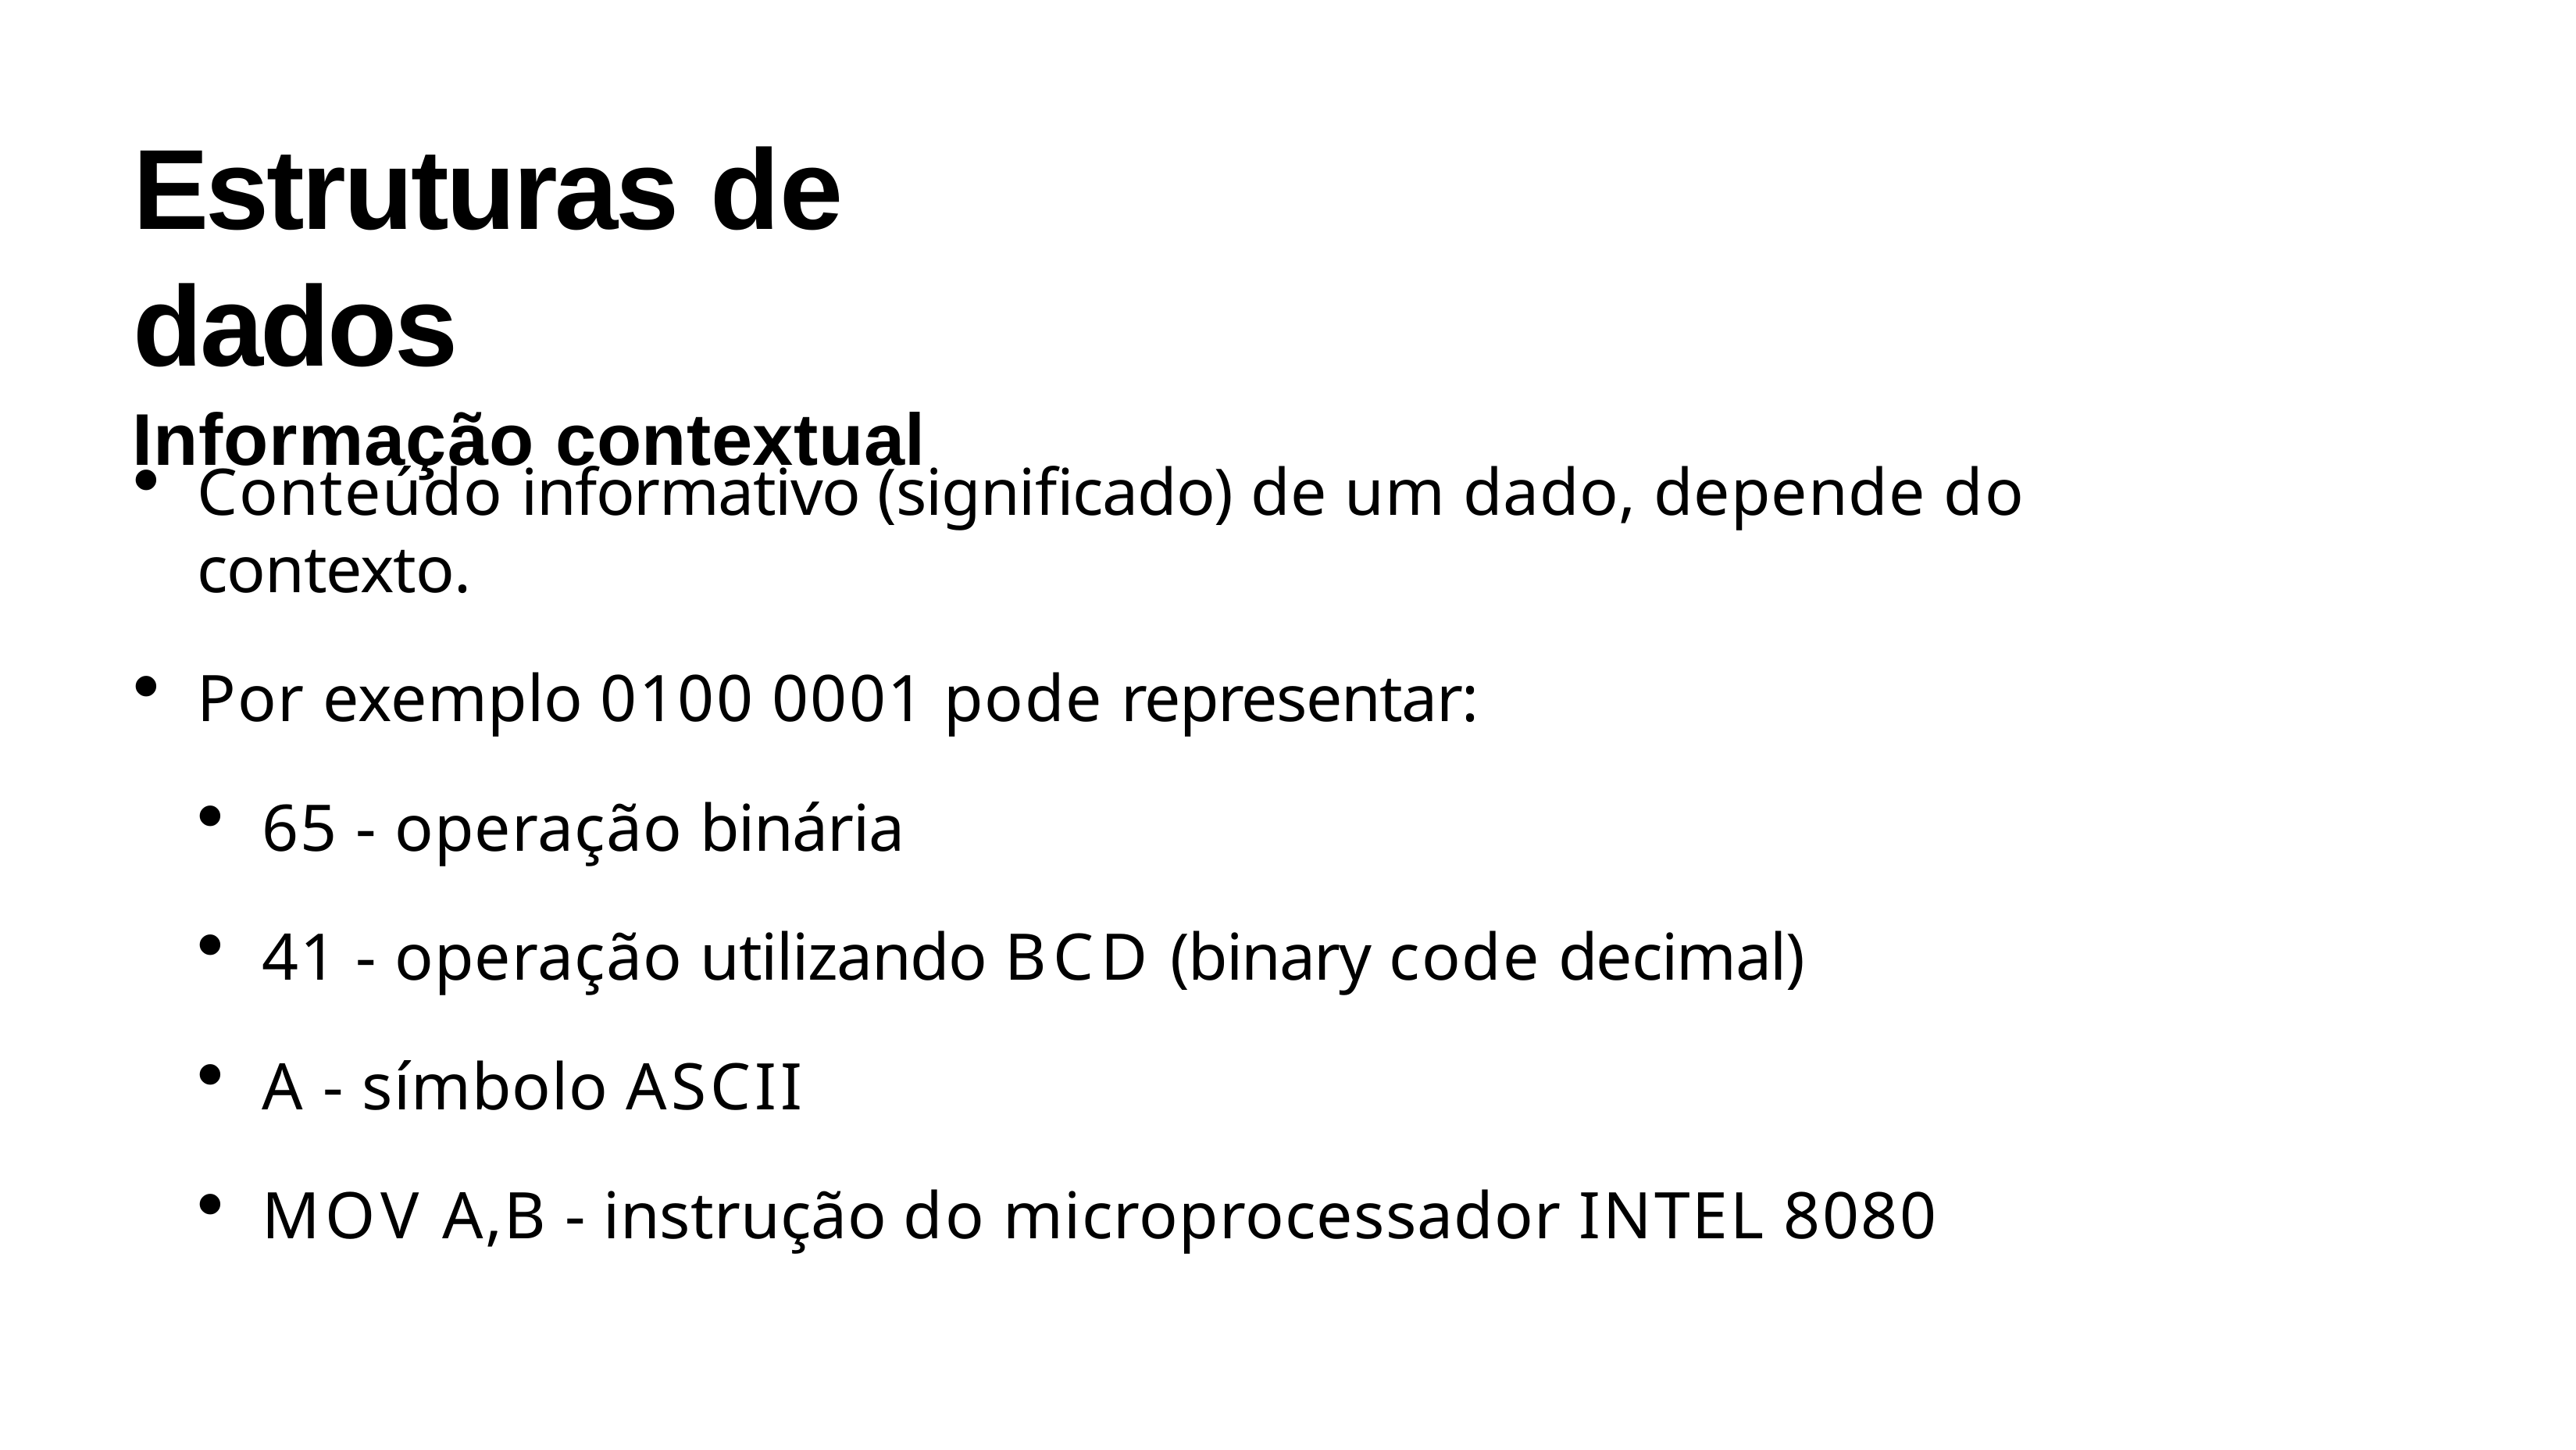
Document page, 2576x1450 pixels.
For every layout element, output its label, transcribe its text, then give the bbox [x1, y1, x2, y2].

title Estruturas de dados Informação contextual [130, 113, 1193, 419]
text_box Conteúdo informativo (significado) de um dado, depende do contexto. Por exemplo 0100 0001 pode representar: 65 - operação binária 41 - operação utilizando BCD (binary code decimal) A - símbolo ASCII MOV A,B - instrução do microprocessador INTEL 8080 [130, 419, 2222, 1252]
